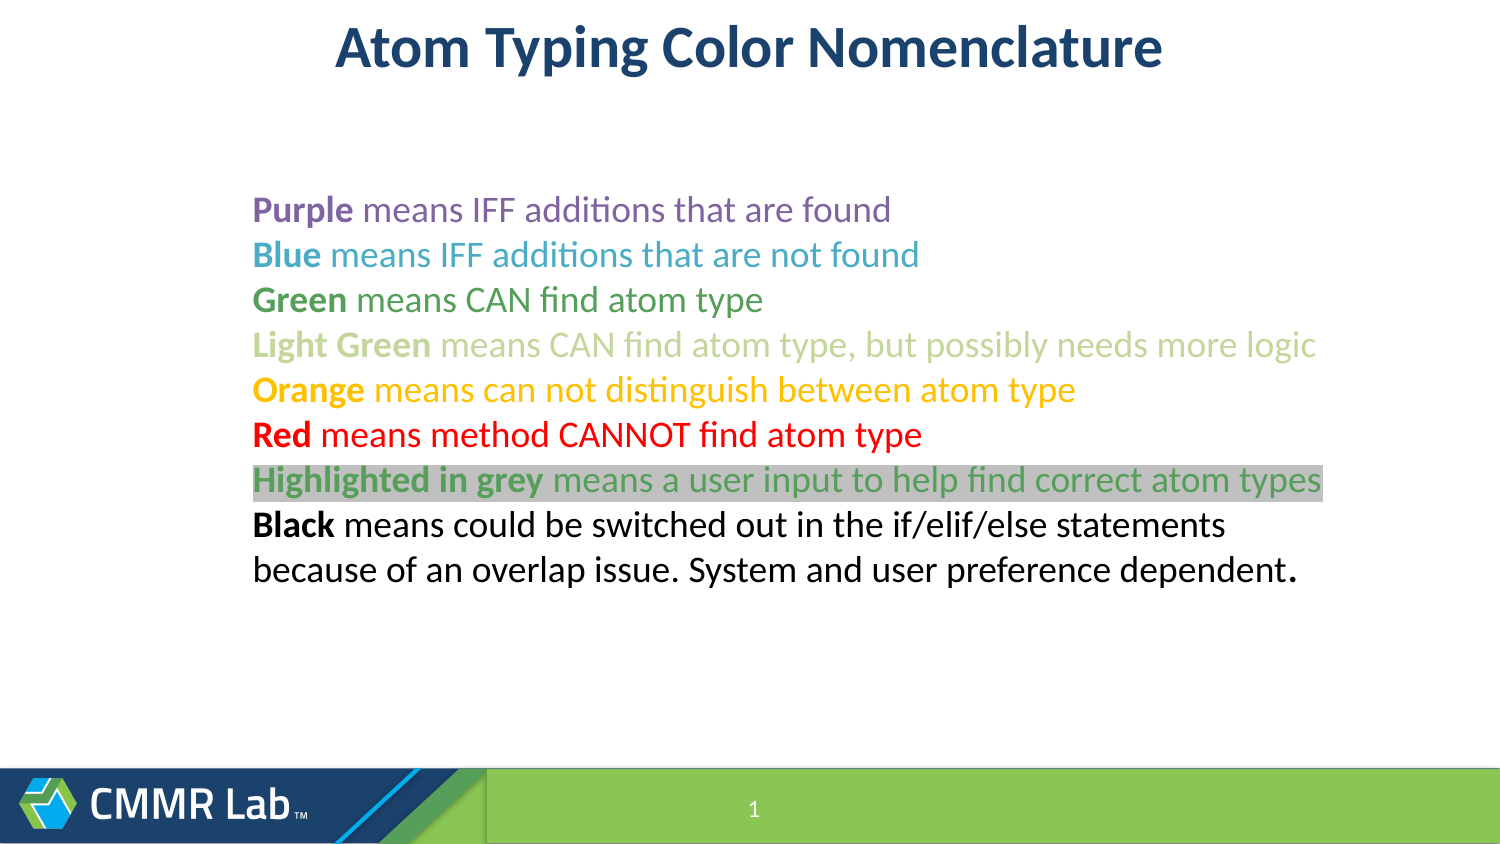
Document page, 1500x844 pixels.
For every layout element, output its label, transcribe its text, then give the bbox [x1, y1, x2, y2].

picture [0, 761, 324, 843]
title Atom Typing Color Nomenclature [0, 0, 1500, 88]
slide_number 1 [578, 785, 929, 831]
text_box Purple means IFF additions that are found Blue means IFF additions that are not found Green means CAN find atom type Light Green means CAN find atom type, but possibly needs more logic Orange means can not distinguish between atom type Red means method CANNOT find atom type Highlighted in grey means a user input to help find correct atom types Black means could be switched out in the if/elif/else statements because of an overlap issue. System and user preference dependent. [237, 177, 1370, 598]
